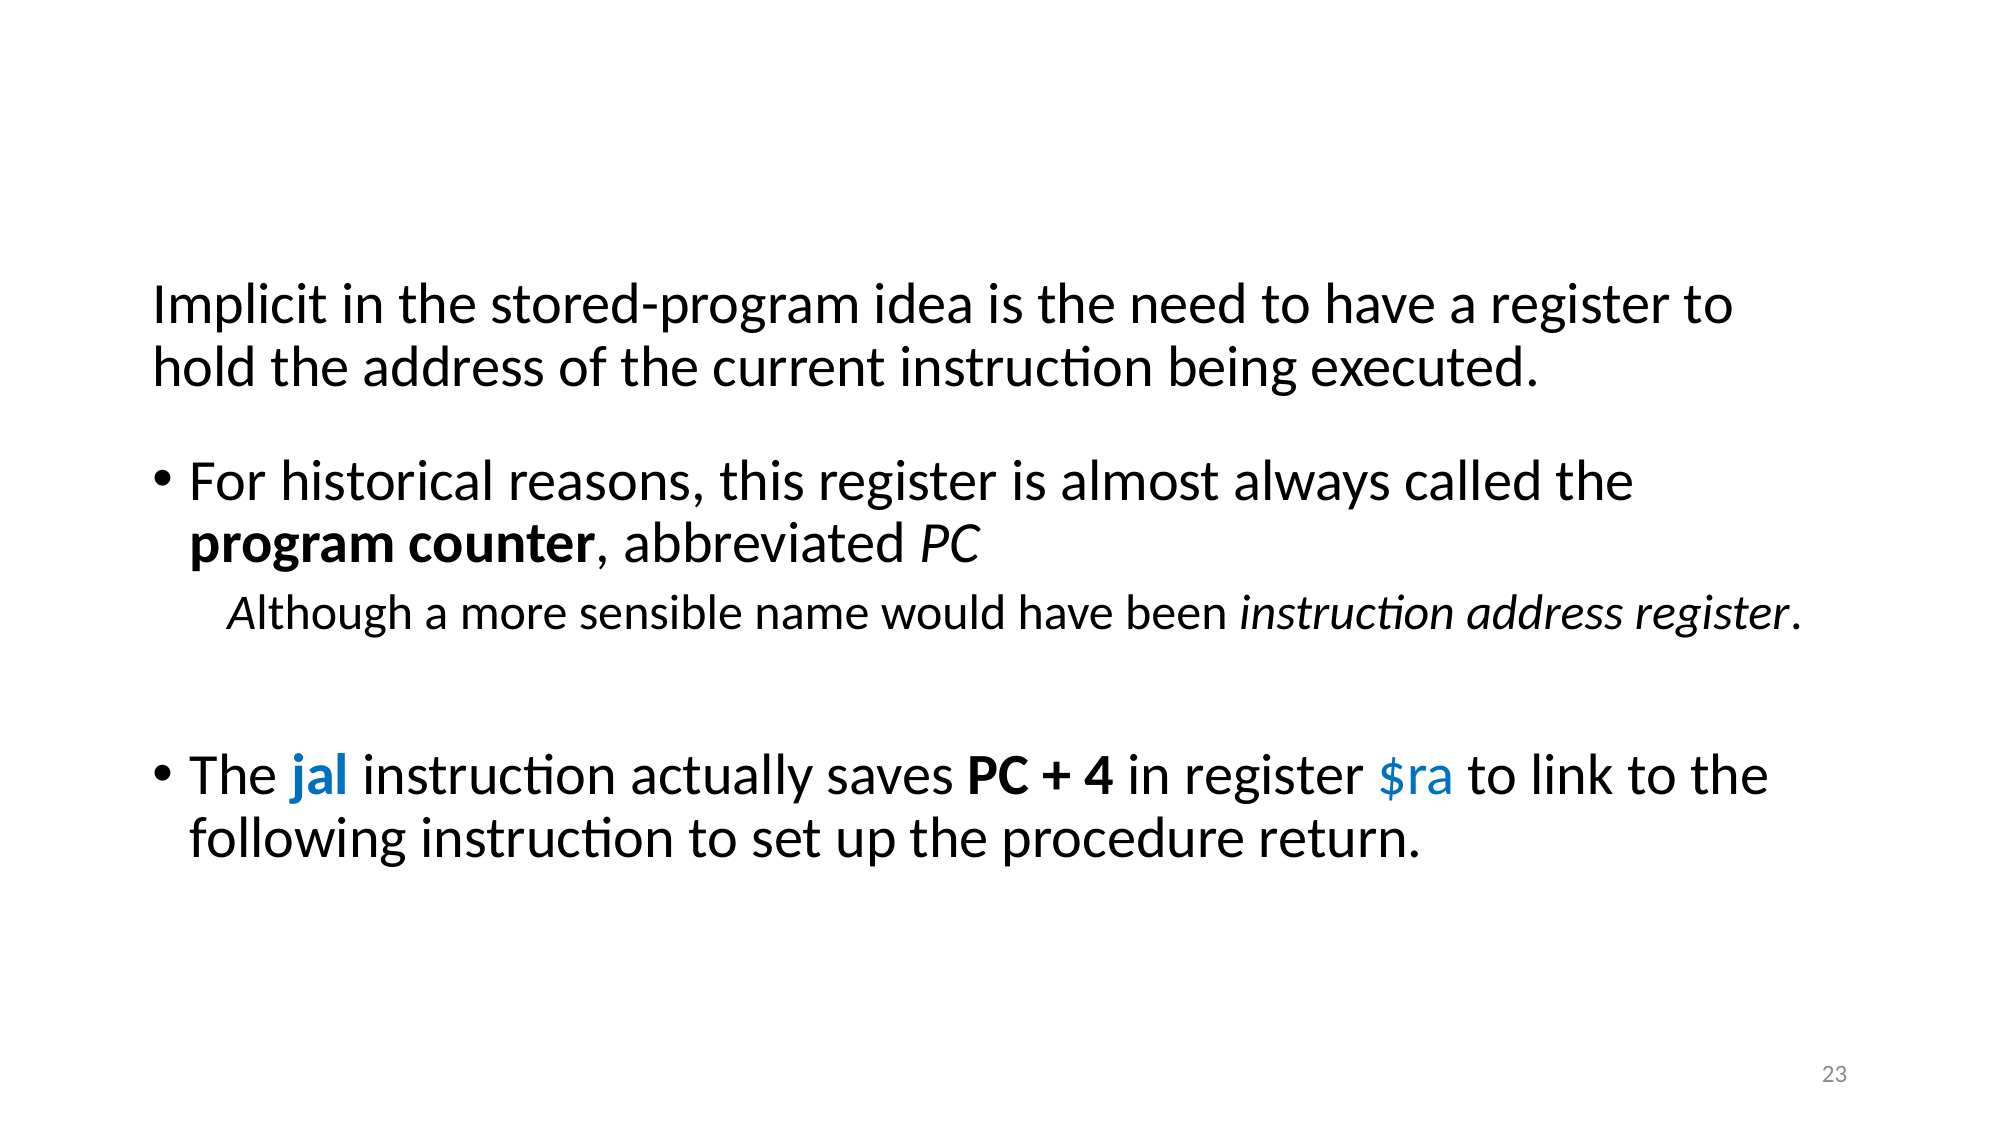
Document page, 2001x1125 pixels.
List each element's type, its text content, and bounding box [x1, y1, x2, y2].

slide_number 23 [1412, 1042, 1863, 1103]
list Implicit in the stored-program idea is the need to have a register to hold the address of the current instruction being executed. For historical reasons, this register is almost always called the program counter, abbreviated PC Although a more sensible name would have been instruction address register. The jal instruction actually saves PC + 4 in register $ra to link to the following instruction to set up the procedure return. [137, 266, 1863, 1043]
